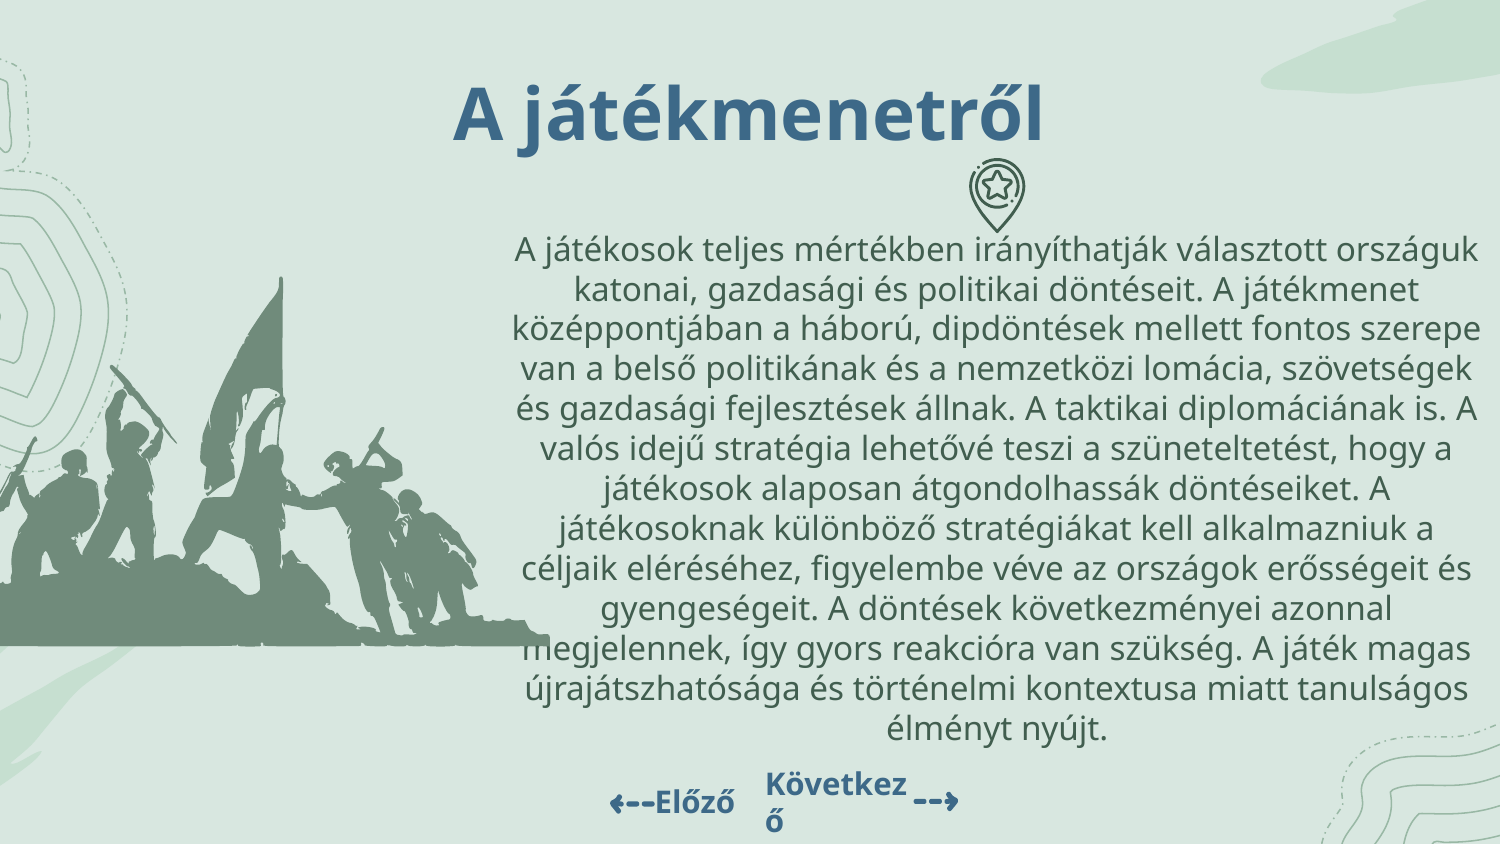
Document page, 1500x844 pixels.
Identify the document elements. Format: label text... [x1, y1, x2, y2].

title Előző [603, 771, 751, 832]
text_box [610, 794, 655, 814]
text_box A játékosok teljes mértékben irányíthatják választott országuk katonai, gazdasági és politikai döntéseit. A játékmenet középpontjában a háború, dipdöntések mellett fontos szerepe van a belső politikának és a nemzetközi lomácia, szövetségek és gazdasági fejlesztések állnak. A taktikai diplomáciának is. A valós idejű stratégia lehetővé teszi a szüneteltetést, hogy a játékosok alaposan átgondolhassák döntéseiket. A játékosoknak különböző stratégiákat kell alkalmazniuk a céljaik eléréséhez, figyelembe véve az országok erősségeit és gyengeségeit. A döntések következményei azonnal megjelennek, így gyors reakcióra van szükség. A játék magas újrajátszhatósága és történelmi kontextusa miatt tanulságos élményt nyújt. [494, 236, 1500, 739]
text_box [0, 276, 550, 647]
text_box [968, 157, 1026, 234]
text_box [913, 791, 959, 812]
title A játékmenetről [124, 64, 1376, 159]
title Következő [751, 771, 927, 832]
